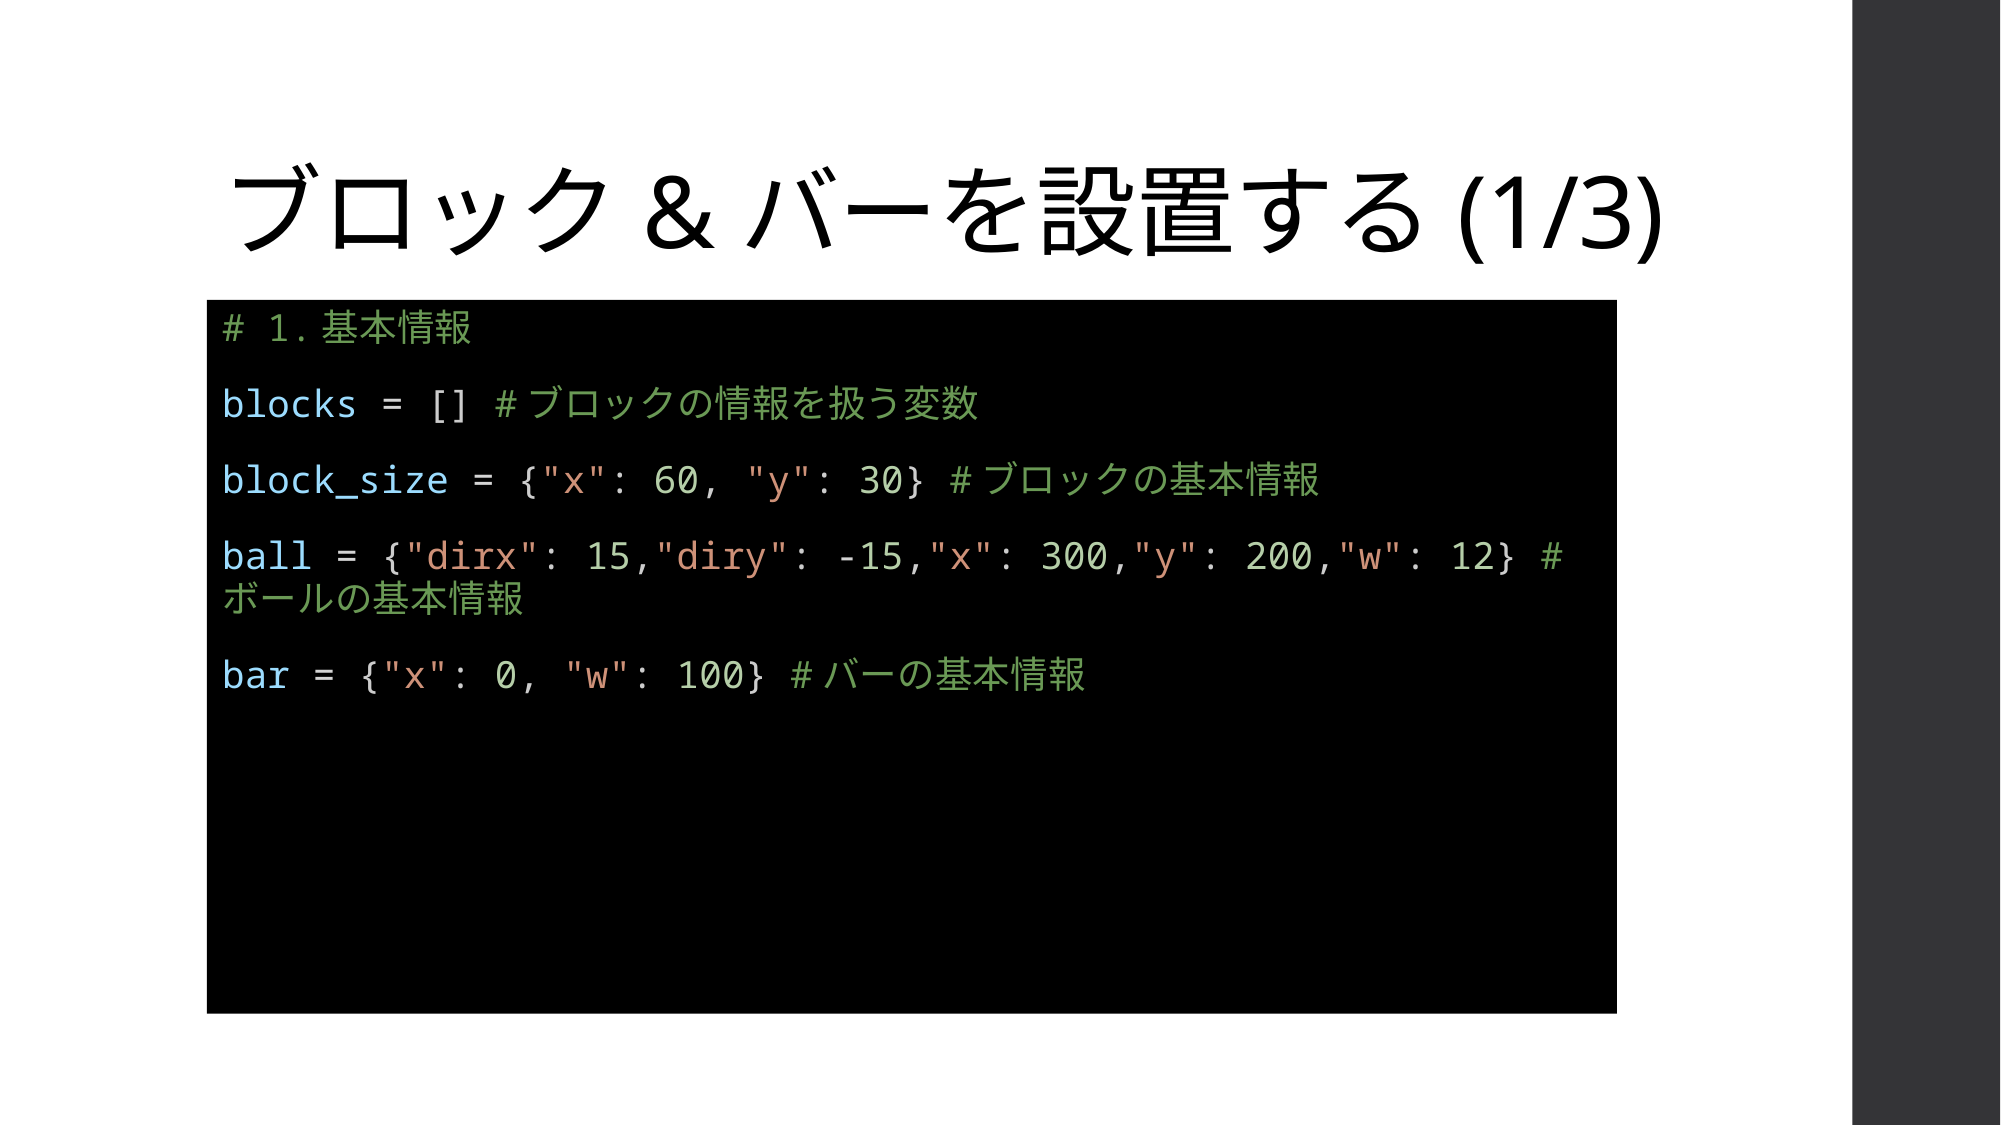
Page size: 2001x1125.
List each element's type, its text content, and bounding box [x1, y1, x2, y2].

list # 1.基本情報 blocks = [] #ブロックの情報を扱う変数 block_size = {"x": 60, "y": 30} #ブロックの基本情報 ball = {"dirx": 15,"diry": -15,"x": 300,"y": 200,"w": 12} #ボールの基本情報 bar = {"x": 0, "w": 100} #バーの基本情報 [206, 299, 1617, 1014]
title ブロック&バーを設置する(1/3) [206, 60, 1797, 278]
